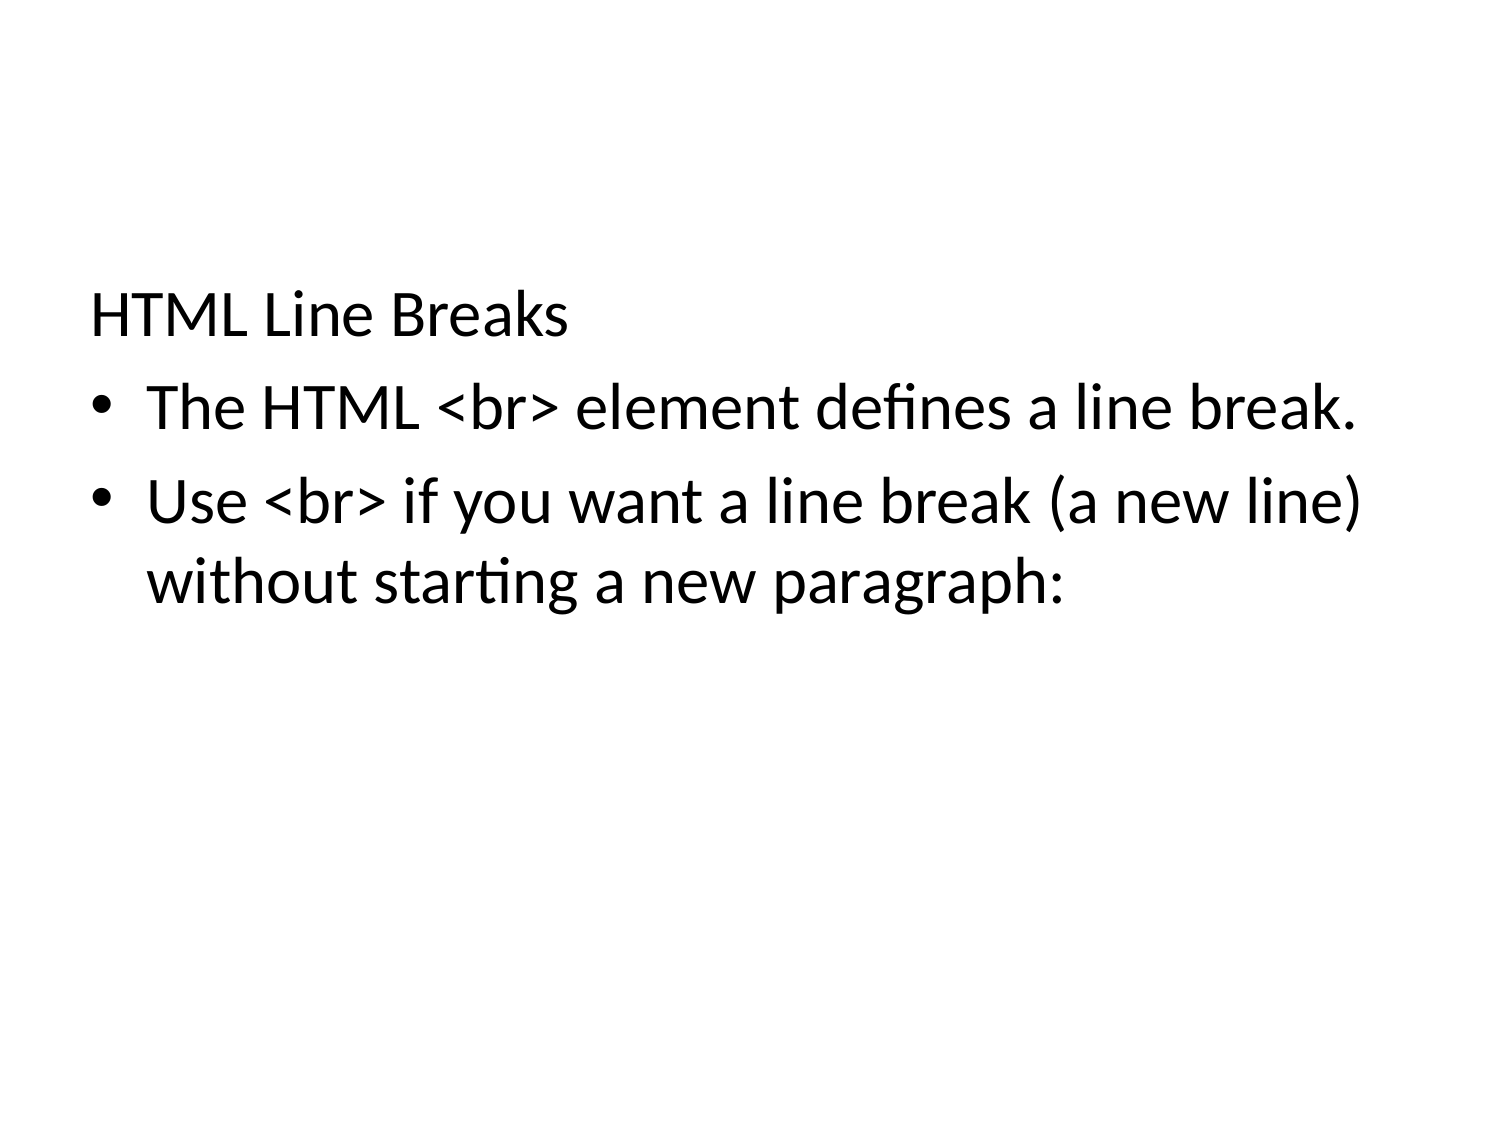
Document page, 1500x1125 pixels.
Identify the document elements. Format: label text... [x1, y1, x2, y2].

list HTML Line Breaks The HTML <br> element defines a line break. Use <br> if you want a line break (a new line) without starting a new paragraph: [75, 262, 1425, 1005]
